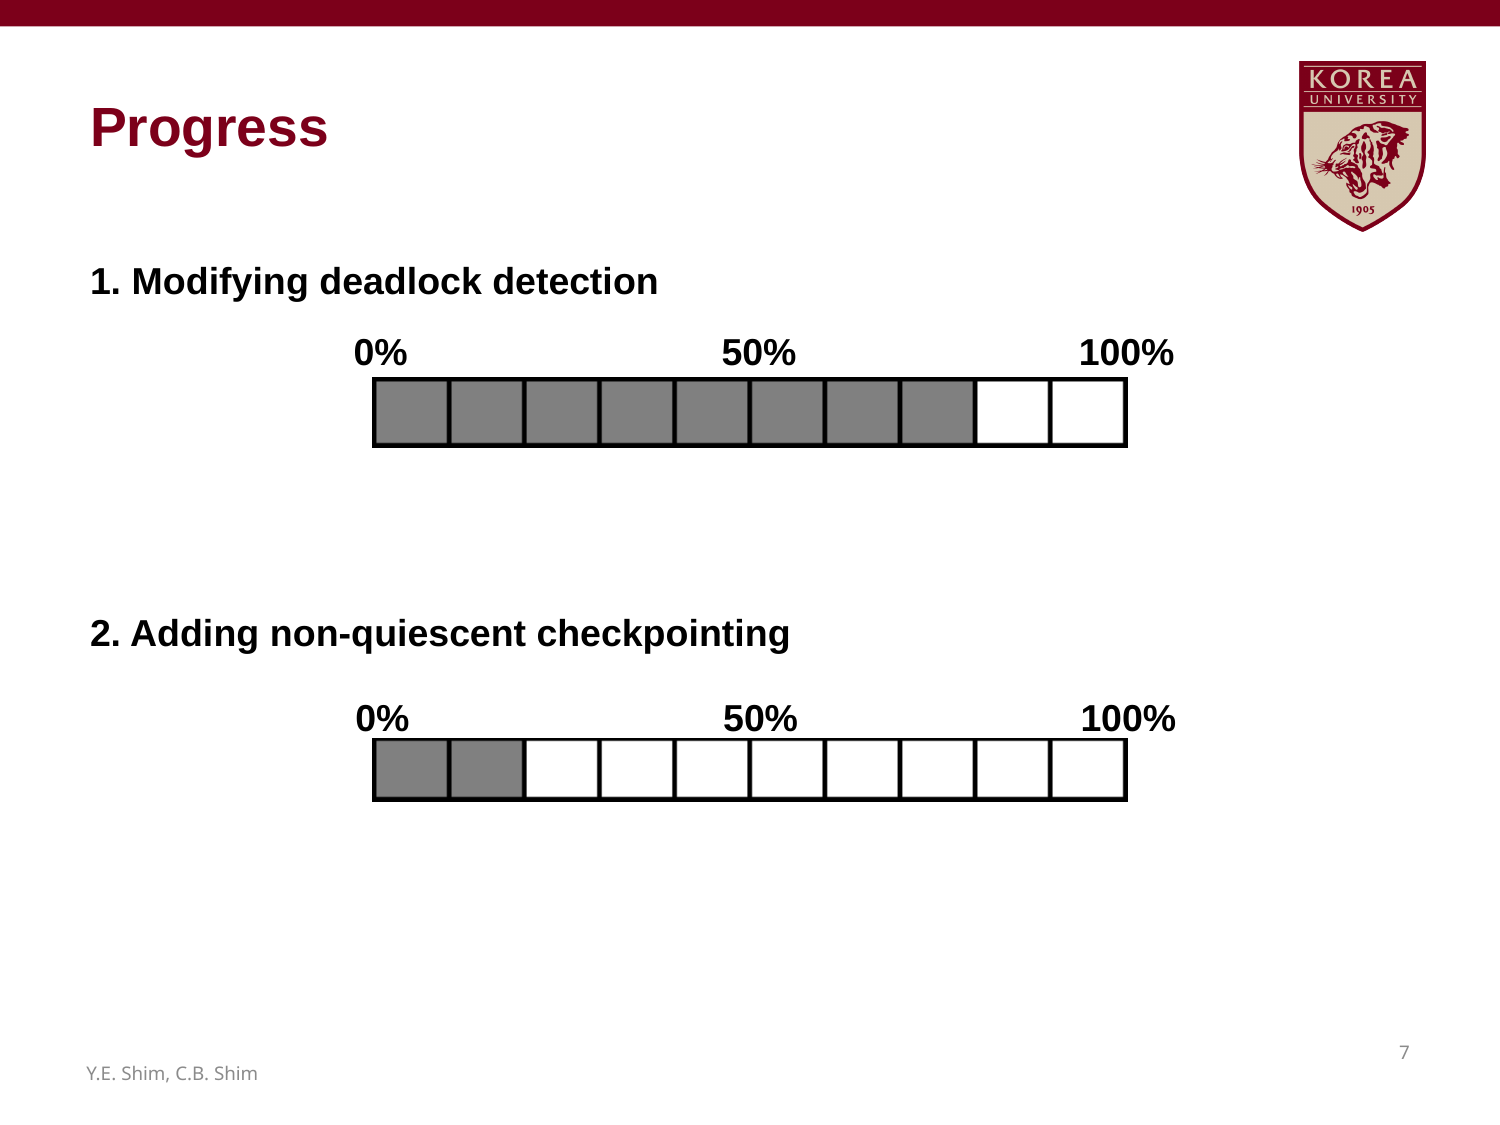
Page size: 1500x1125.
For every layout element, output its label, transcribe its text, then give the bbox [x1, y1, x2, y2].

picture [1299, 61, 1426, 232]
picture [372, 377, 1128, 448]
slide_number 6 [1074, 1023, 1425, 1084]
text_box 0% 50% 100% [338, 314, 1220, 383]
text_box 0% 50% 100% [340, 680, 1222, 749]
list 1. Modifying deadlock detection 2. Adding non-quiescent checkpointing [75, 243, 1425, 1060]
title Progress [75, 30, 1425, 219]
picture [372, 738, 1128, 802]
